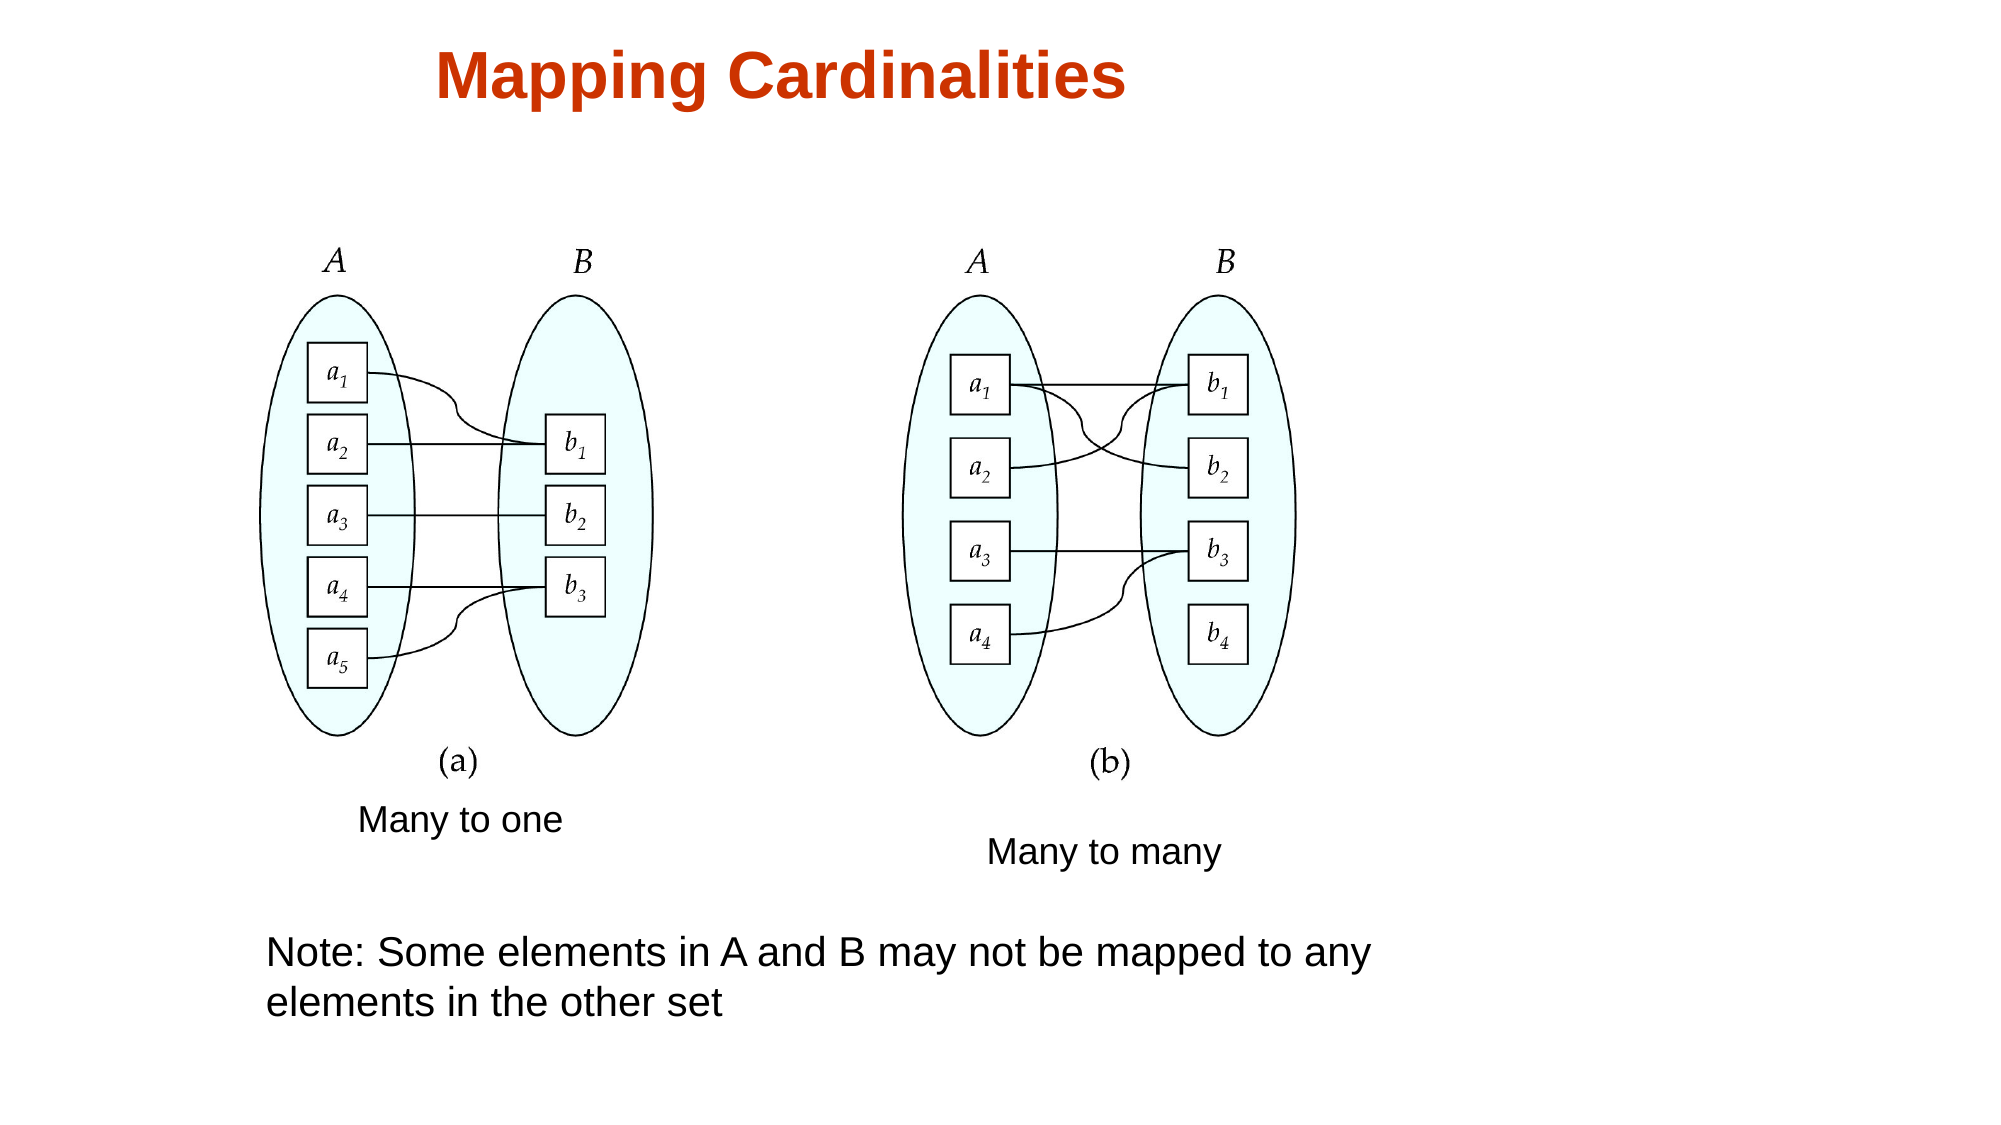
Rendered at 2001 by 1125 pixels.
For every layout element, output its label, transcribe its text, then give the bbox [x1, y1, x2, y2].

text_box Note: Some elements in A and B may not be mapped to any elements in the other set [250, 917, 1399, 1033]
text_box Many to many [971, 819, 1237, 880]
text_box Many to one [342, 791, 579, 848]
title Mapping Cardinalities [167, 18, 1414, 120]
picture [259, 240, 1298, 782]
